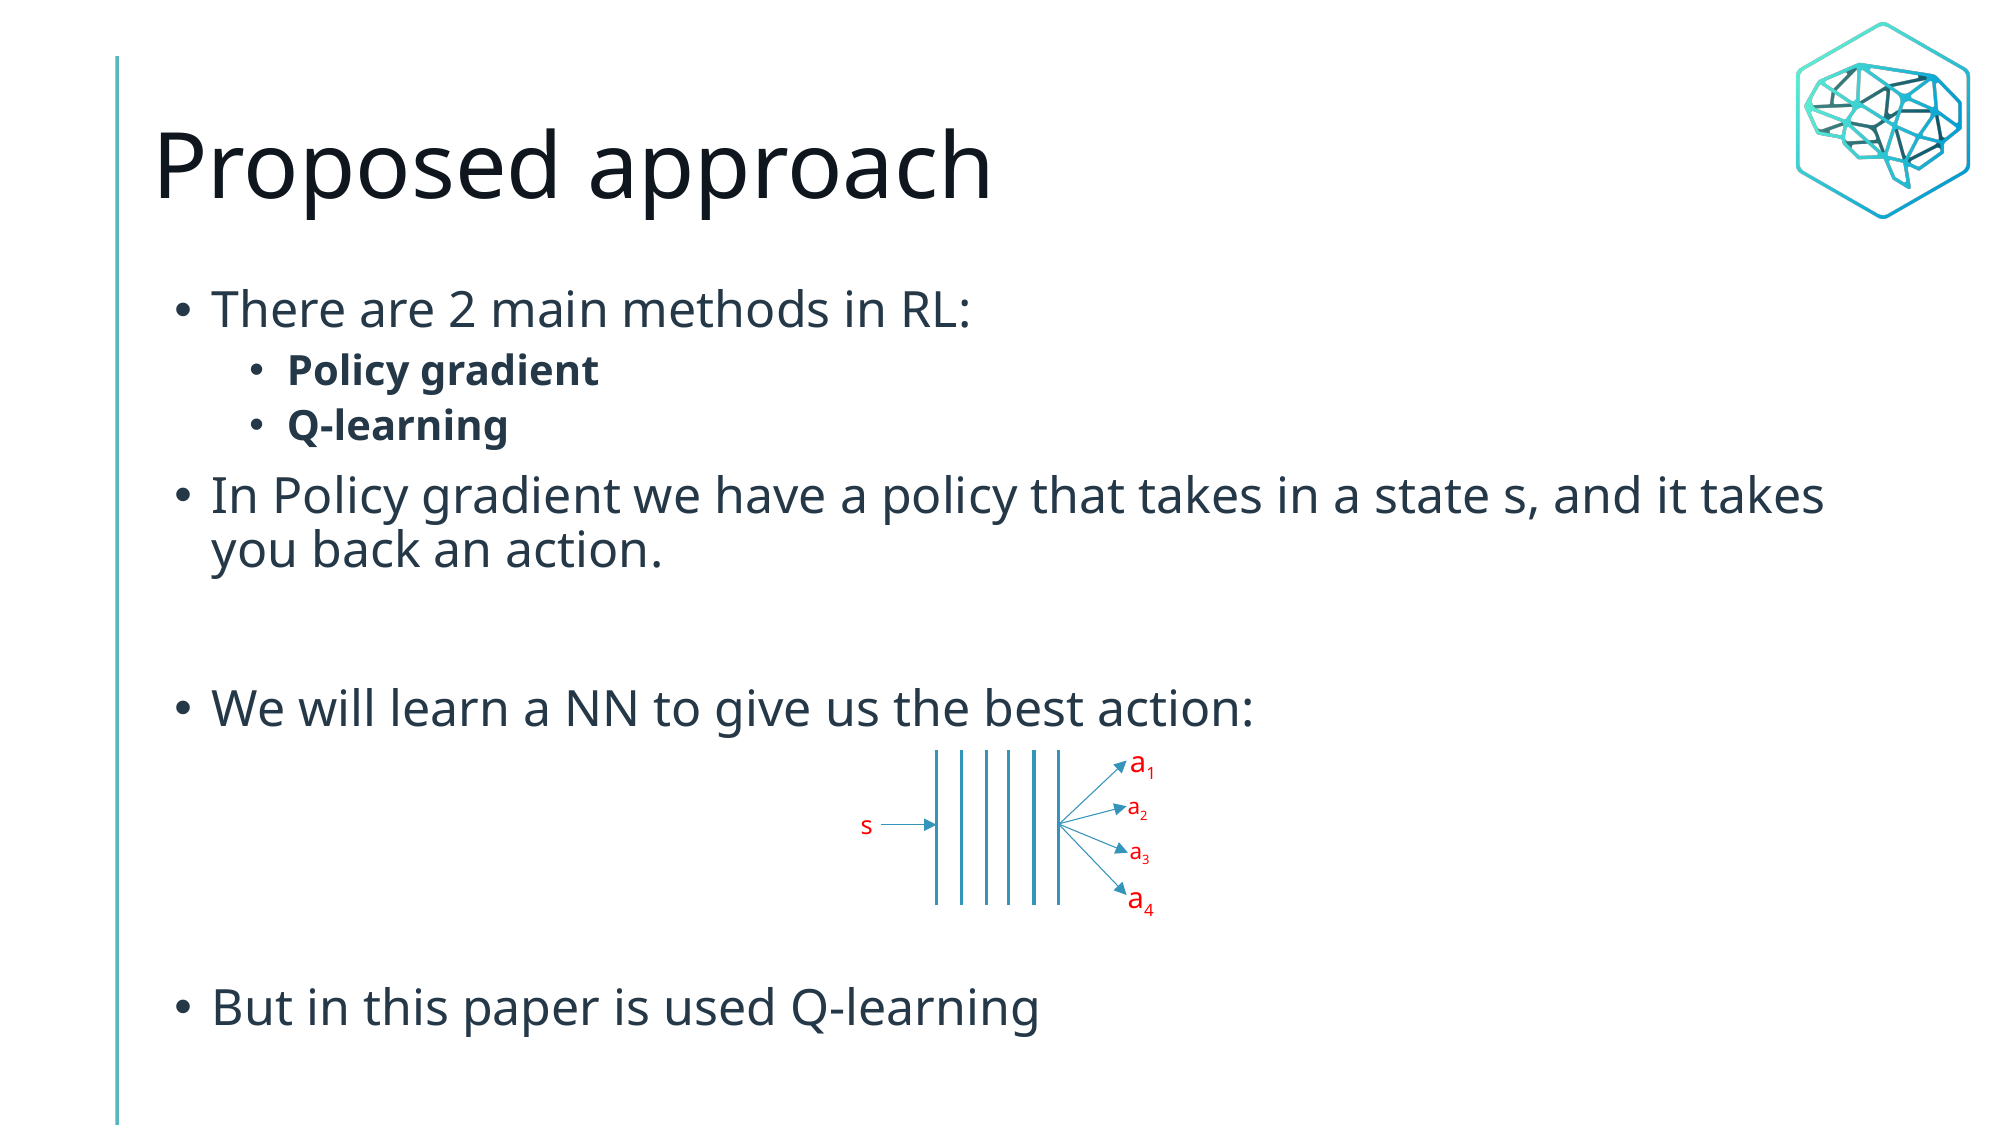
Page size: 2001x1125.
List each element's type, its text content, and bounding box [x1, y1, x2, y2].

text_box a2 [1127, 784, 1174, 831]
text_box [1058, 806, 1127, 823]
picture [1784, 22, 1982, 219]
title Proposed approach [137, 59, 1863, 278]
text_box a1 [1114, 735, 1197, 782]
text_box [1058, 823, 1127, 896]
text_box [1058, 760, 1127, 806]
text_box s [845, 801, 893, 848]
text_box a3 [1127, 831, 1173, 876]
text_box a4 [1112, 872, 1174, 918]
